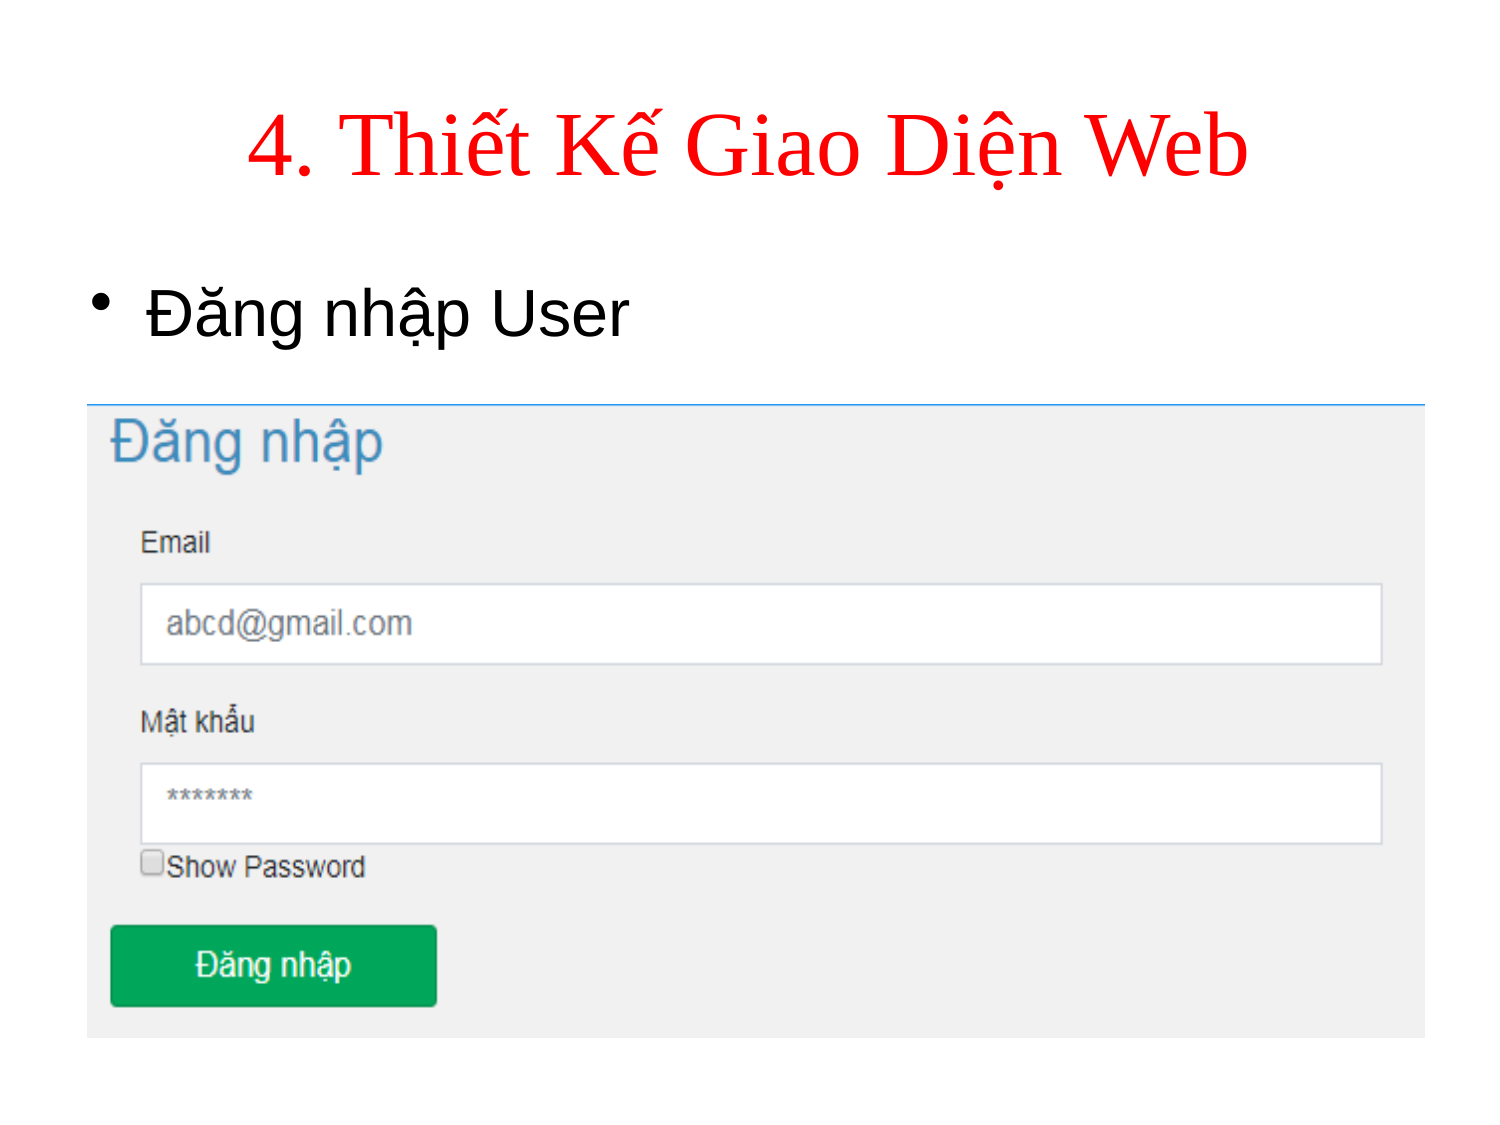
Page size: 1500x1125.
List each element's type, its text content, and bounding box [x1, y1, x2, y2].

picture [87, 404, 1425, 1038]
title 4. Thiết Kế Giao Diện Web [74, 44, 1426, 233]
list Đăng nhập User [74, 262, 1426, 1006]
